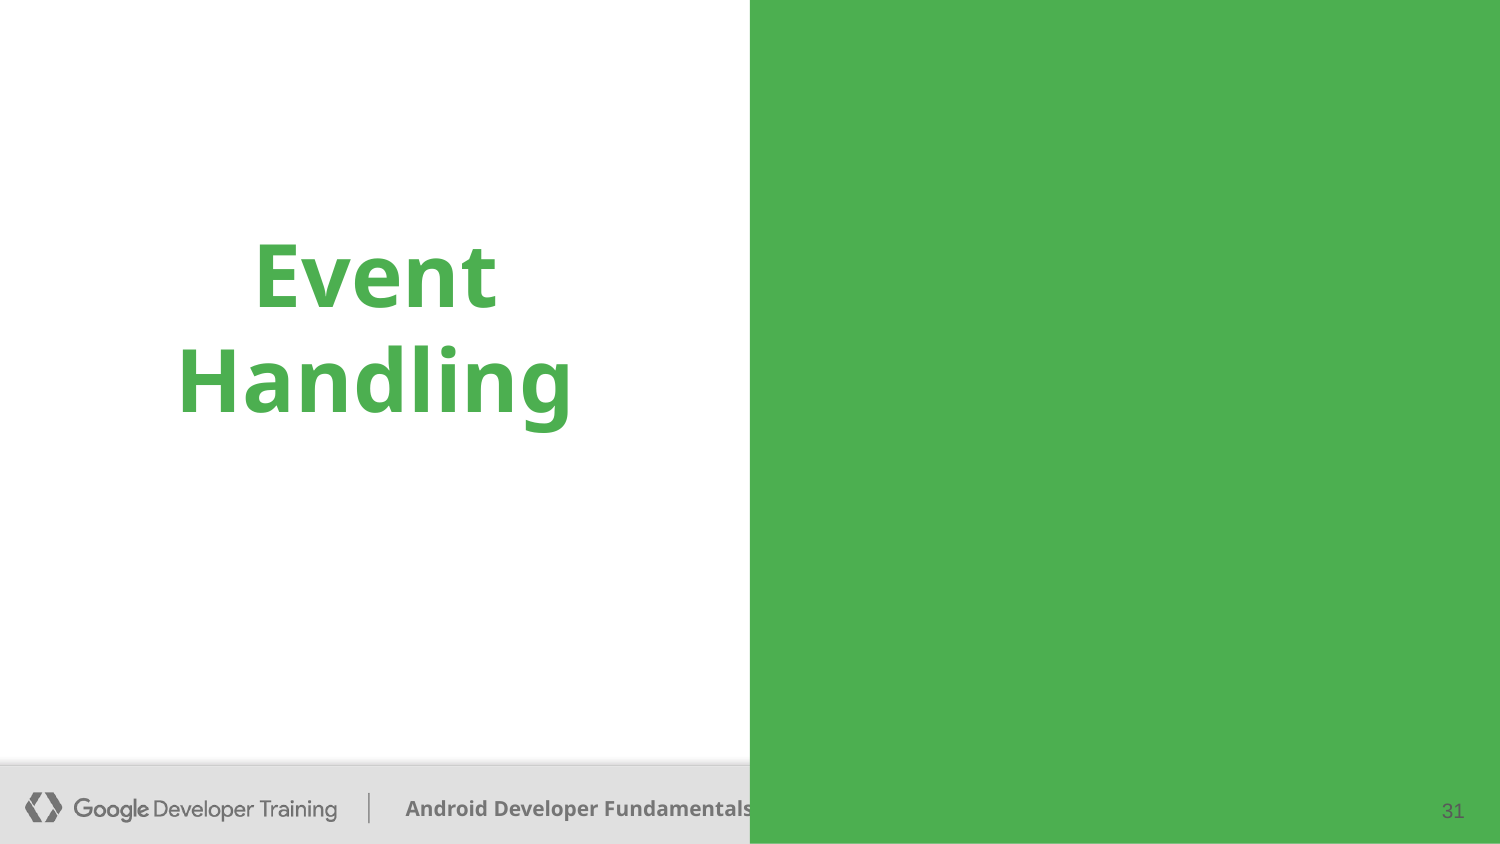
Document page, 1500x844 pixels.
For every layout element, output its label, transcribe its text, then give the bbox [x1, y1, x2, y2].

slide_number ‹#› [1389, 777, 1480, 842]
picture [0, 0, 749, 844]
title Event Handling [43, 202, 708, 446]
